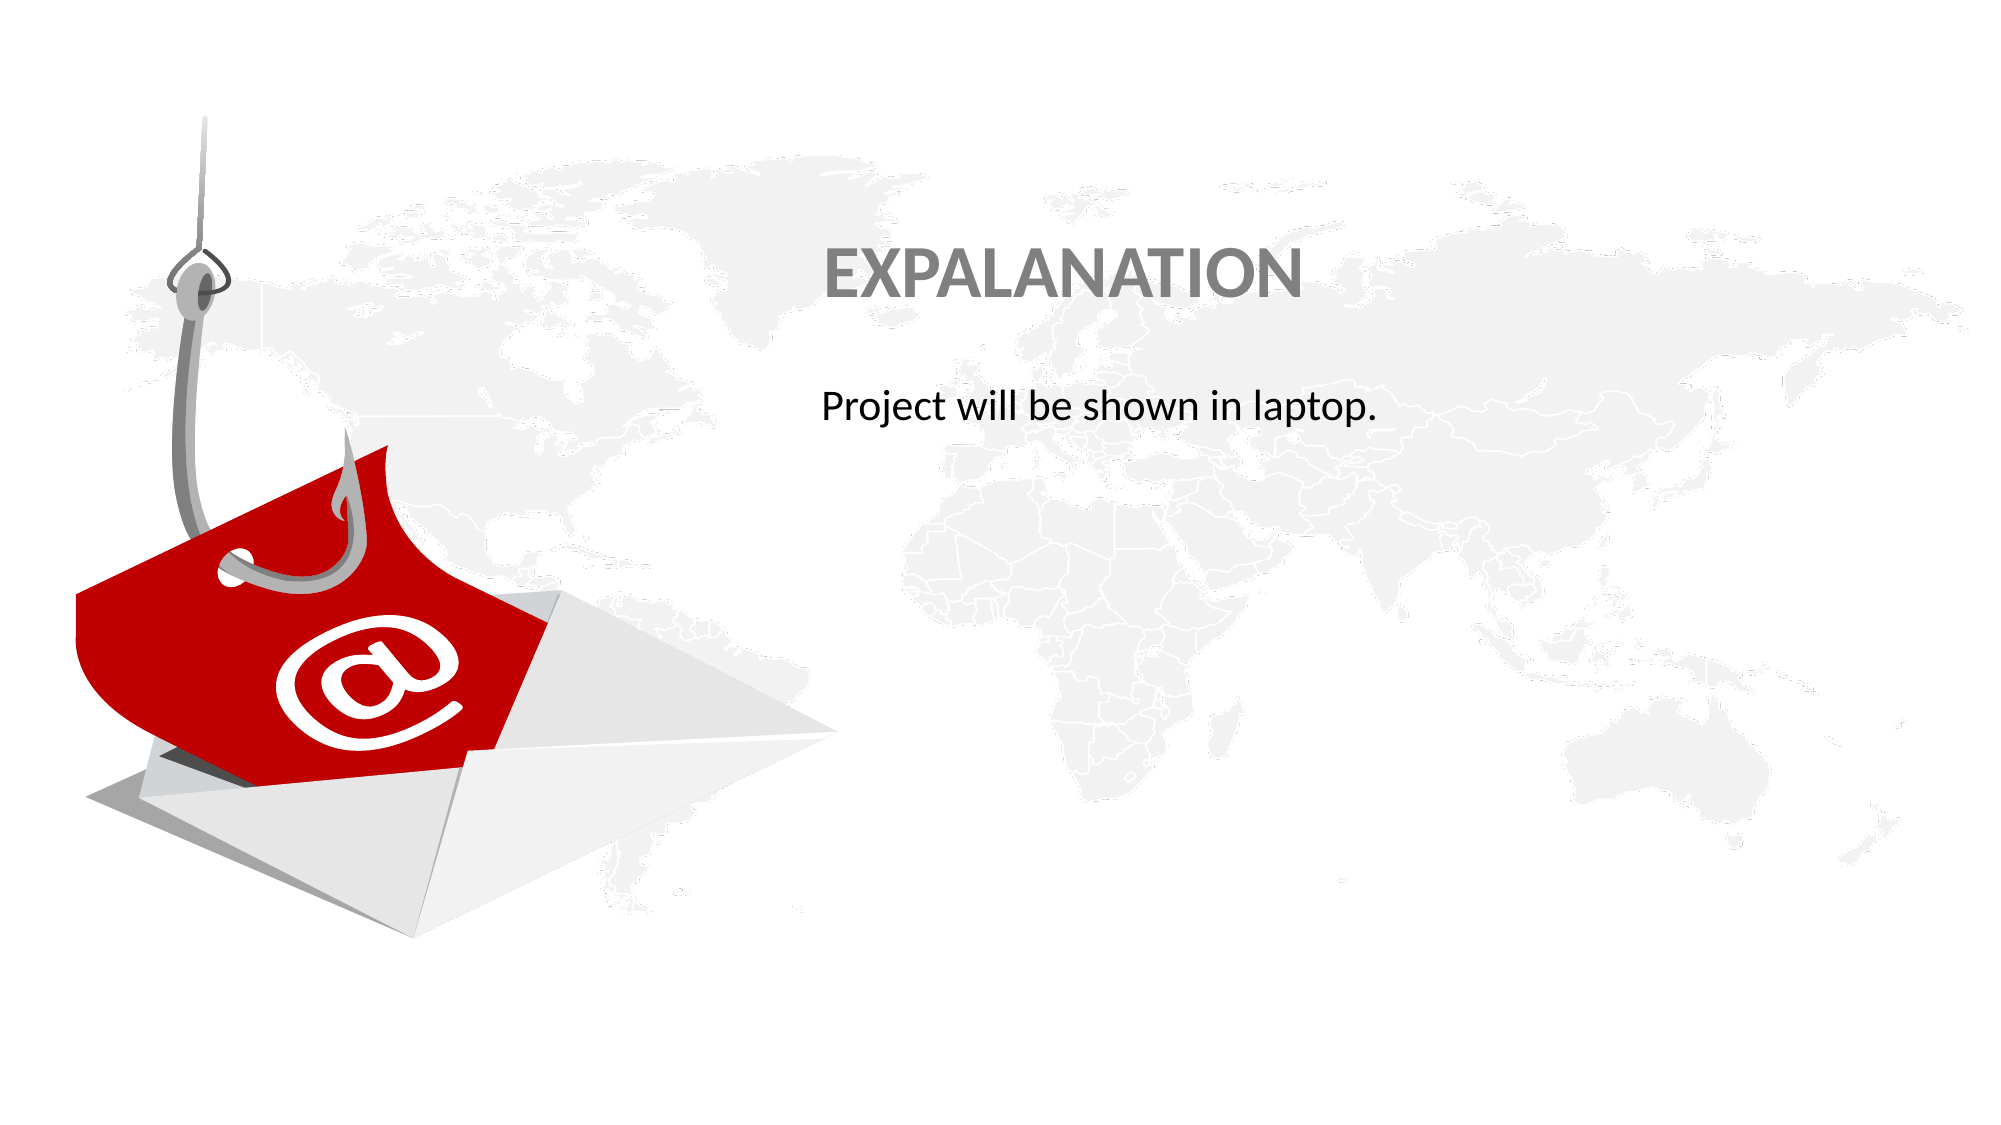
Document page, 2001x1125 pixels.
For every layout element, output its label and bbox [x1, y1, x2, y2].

text_box [75, 115, 1969, 939]
